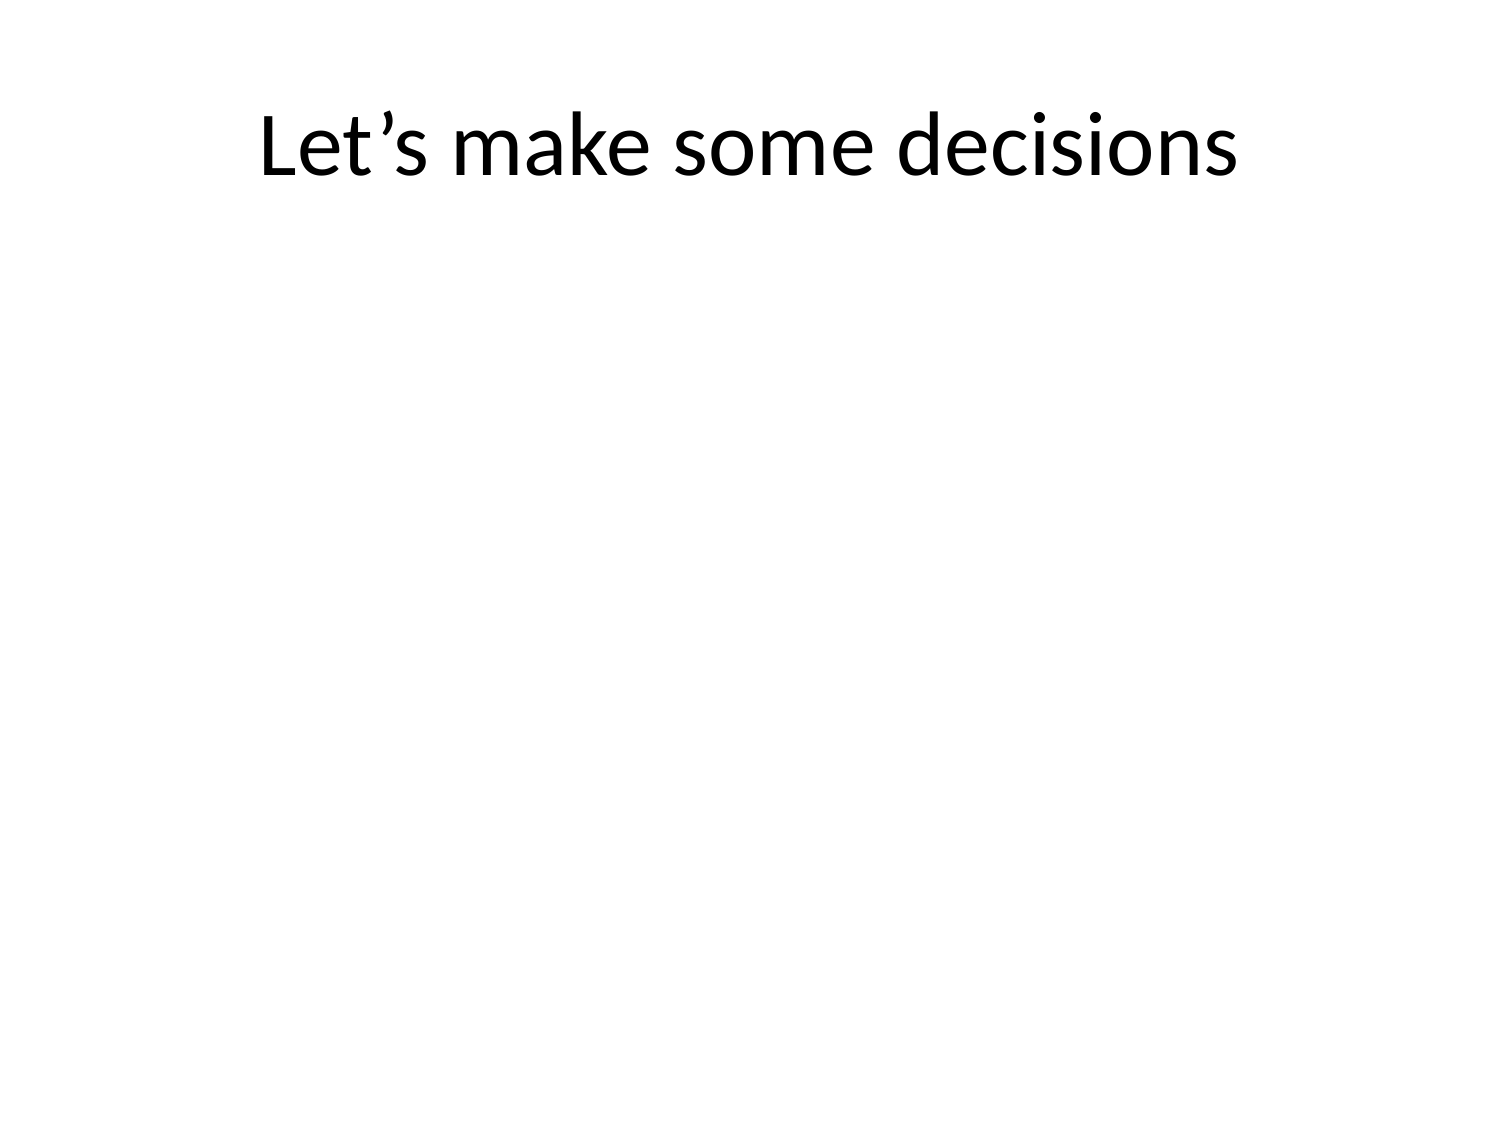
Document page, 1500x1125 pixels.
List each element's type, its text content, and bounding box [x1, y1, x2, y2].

title Let’s make some decisions [74, 44, 1426, 233]
